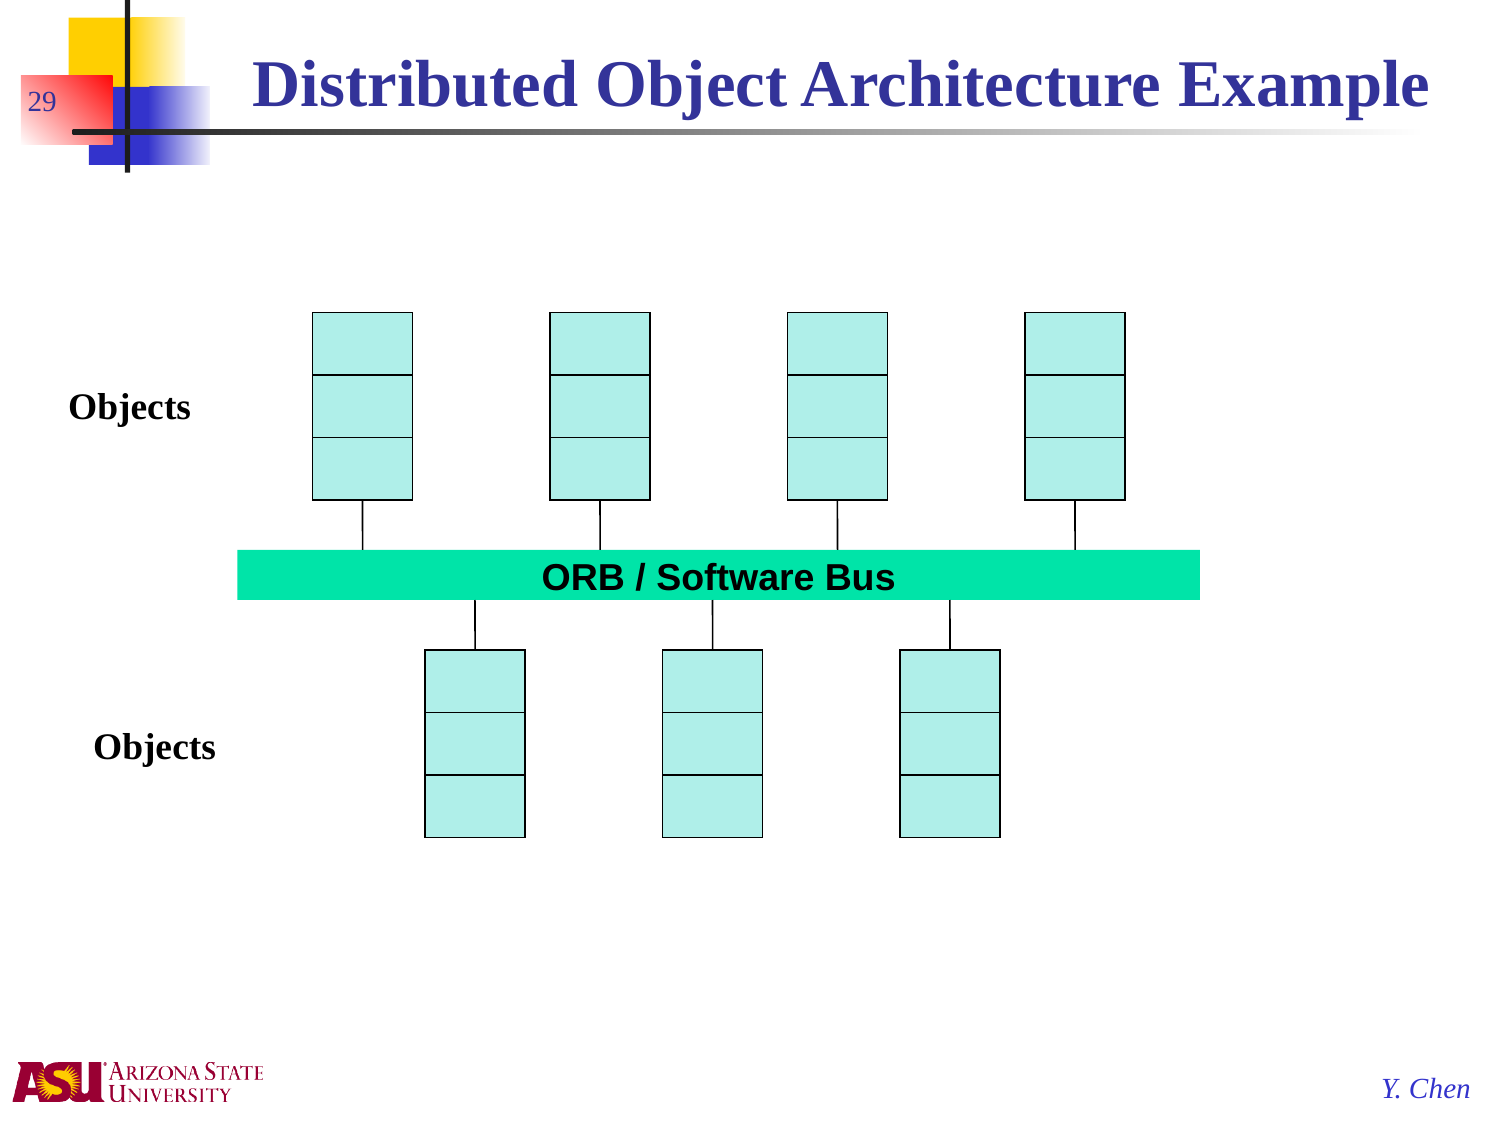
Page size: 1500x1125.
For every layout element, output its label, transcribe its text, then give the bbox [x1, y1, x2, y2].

text_box [900, 649, 1000, 712]
text_box [900, 774, 1000, 838]
picture [12, 1062, 263, 1102]
text_box [662, 774, 763, 838]
text_box ORB / Software Bus [237, 549, 1200, 600]
text_box [662, 649, 763, 712]
text_box [549, 374, 650, 437]
text_box [549, 312, 650, 374]
text_box [312, 312, 413, 374]
text_box [787, 312, 888, 374]
text_box [787, 437, 888, 500]
text_box [425, 774, 525, 838]
text_box [425, 649, 525, 712]
text_box [549, 437, 650, 500]
title Distributed Object Architecture Example [237, 24, 1488, 128]
text_box [787, 374, 888, 437]
text_box Objects [78, 714, 231, 775]
text_box [312, 374, 413, 437]
text_box [312, 437, 413, 500]
text_box [900, 712, 1000, 774]
text_box [425, 712, 525, 774]
text_box Objects [53, 374, 206, 435]
text_box [1025, 374, 1125, 437]
text_box [662, 712, 763, 774]
text_box [1025, 312, 1125, 374]
text_box [1025, 437, 1125, 500]
slide_number 29 [12, 49, 237, 126]
